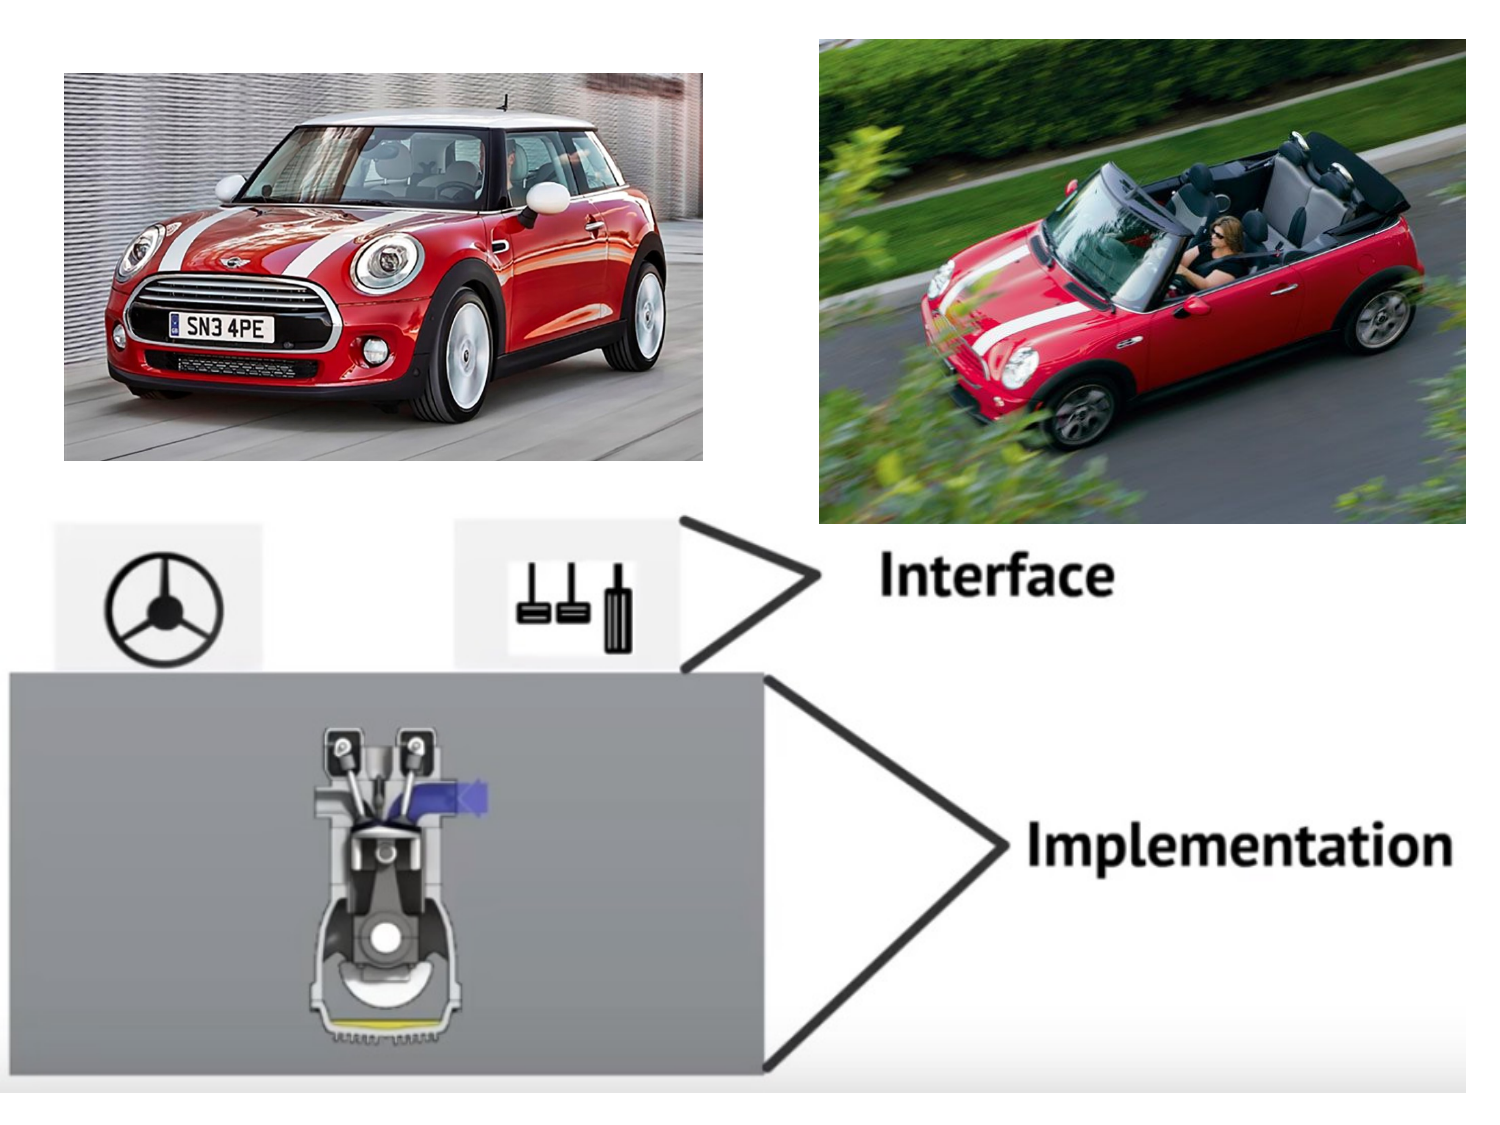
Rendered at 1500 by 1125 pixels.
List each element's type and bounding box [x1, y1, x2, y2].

picture [0, 39, 1466, 1093]
list [64, 73, 703, 461]
